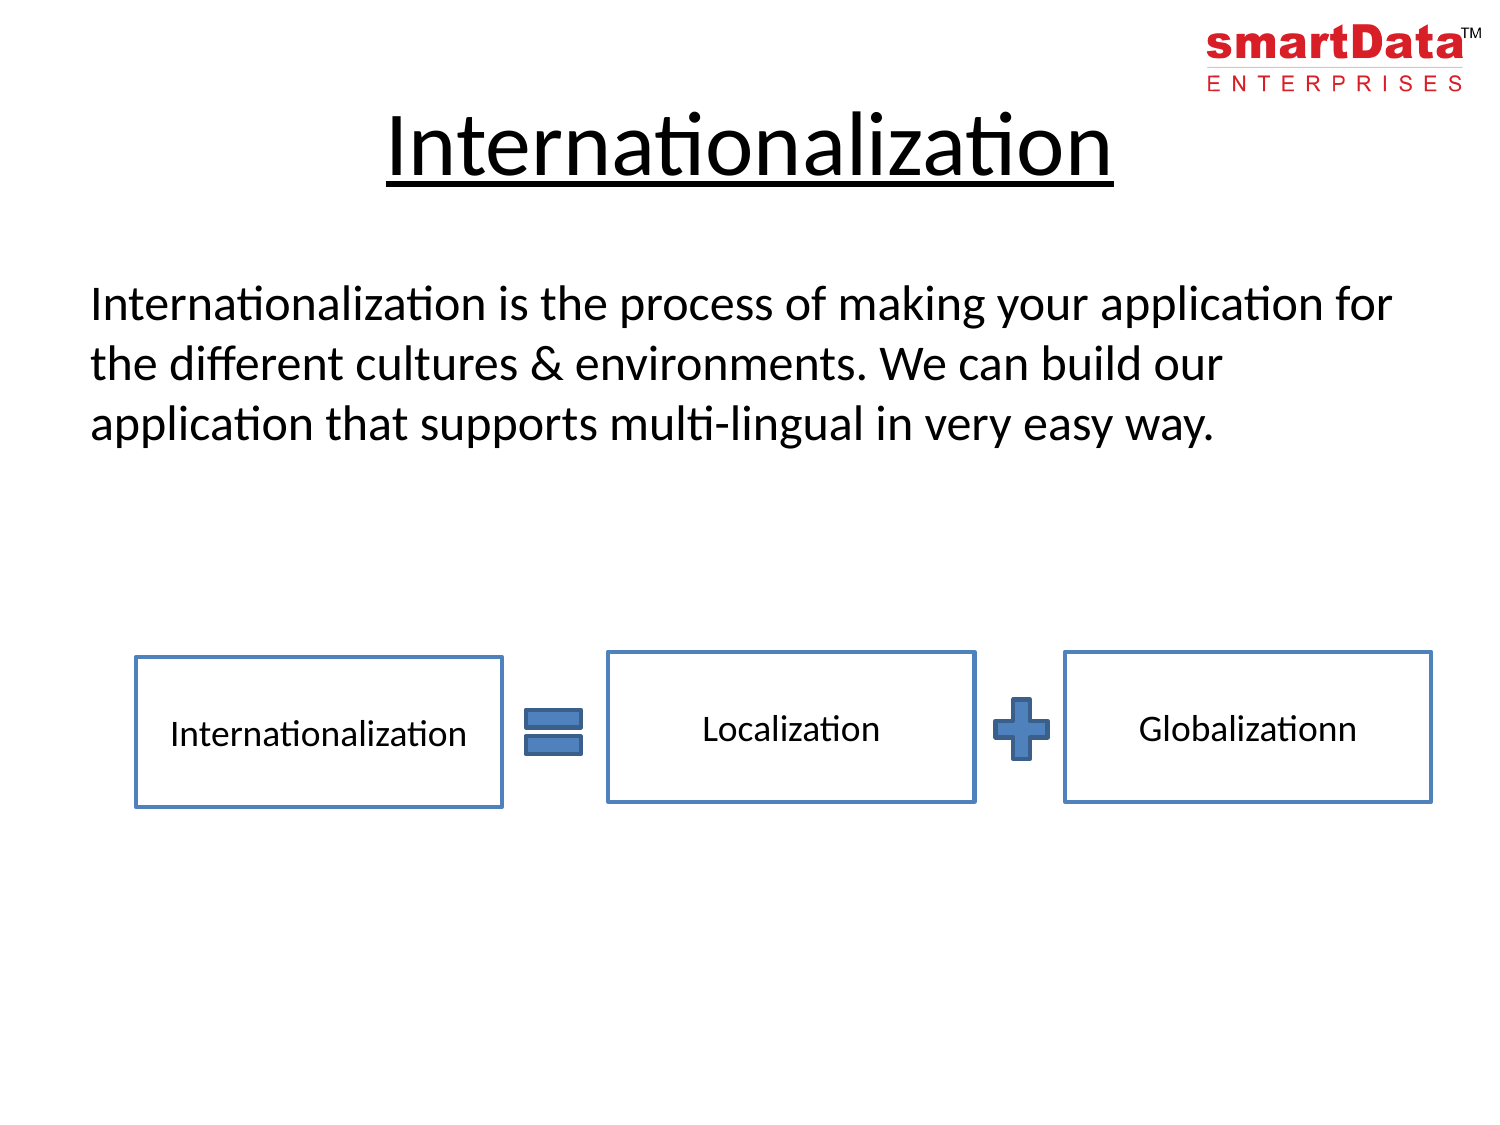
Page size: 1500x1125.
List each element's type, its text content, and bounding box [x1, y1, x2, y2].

text_box Localization [606, 650, 977, 804]
text_box Internationalization [134, 655, 504, 809]
title Internationalization [75, 45, 1425, 233]
picture [1186, 23, 1482, 113]
text_box [993, 697, 1050, 761]
text_box [524, 734, 583, 756]
text_box Globalizationn [1063, 650, 1433, 804]
text_box [524, 708, 583, 730]
list Internationalization is the process of making your application for the different cultures & environments. We can build our application that supports multi-lingual in very easy way. [75, 262, 1425, 1005]
